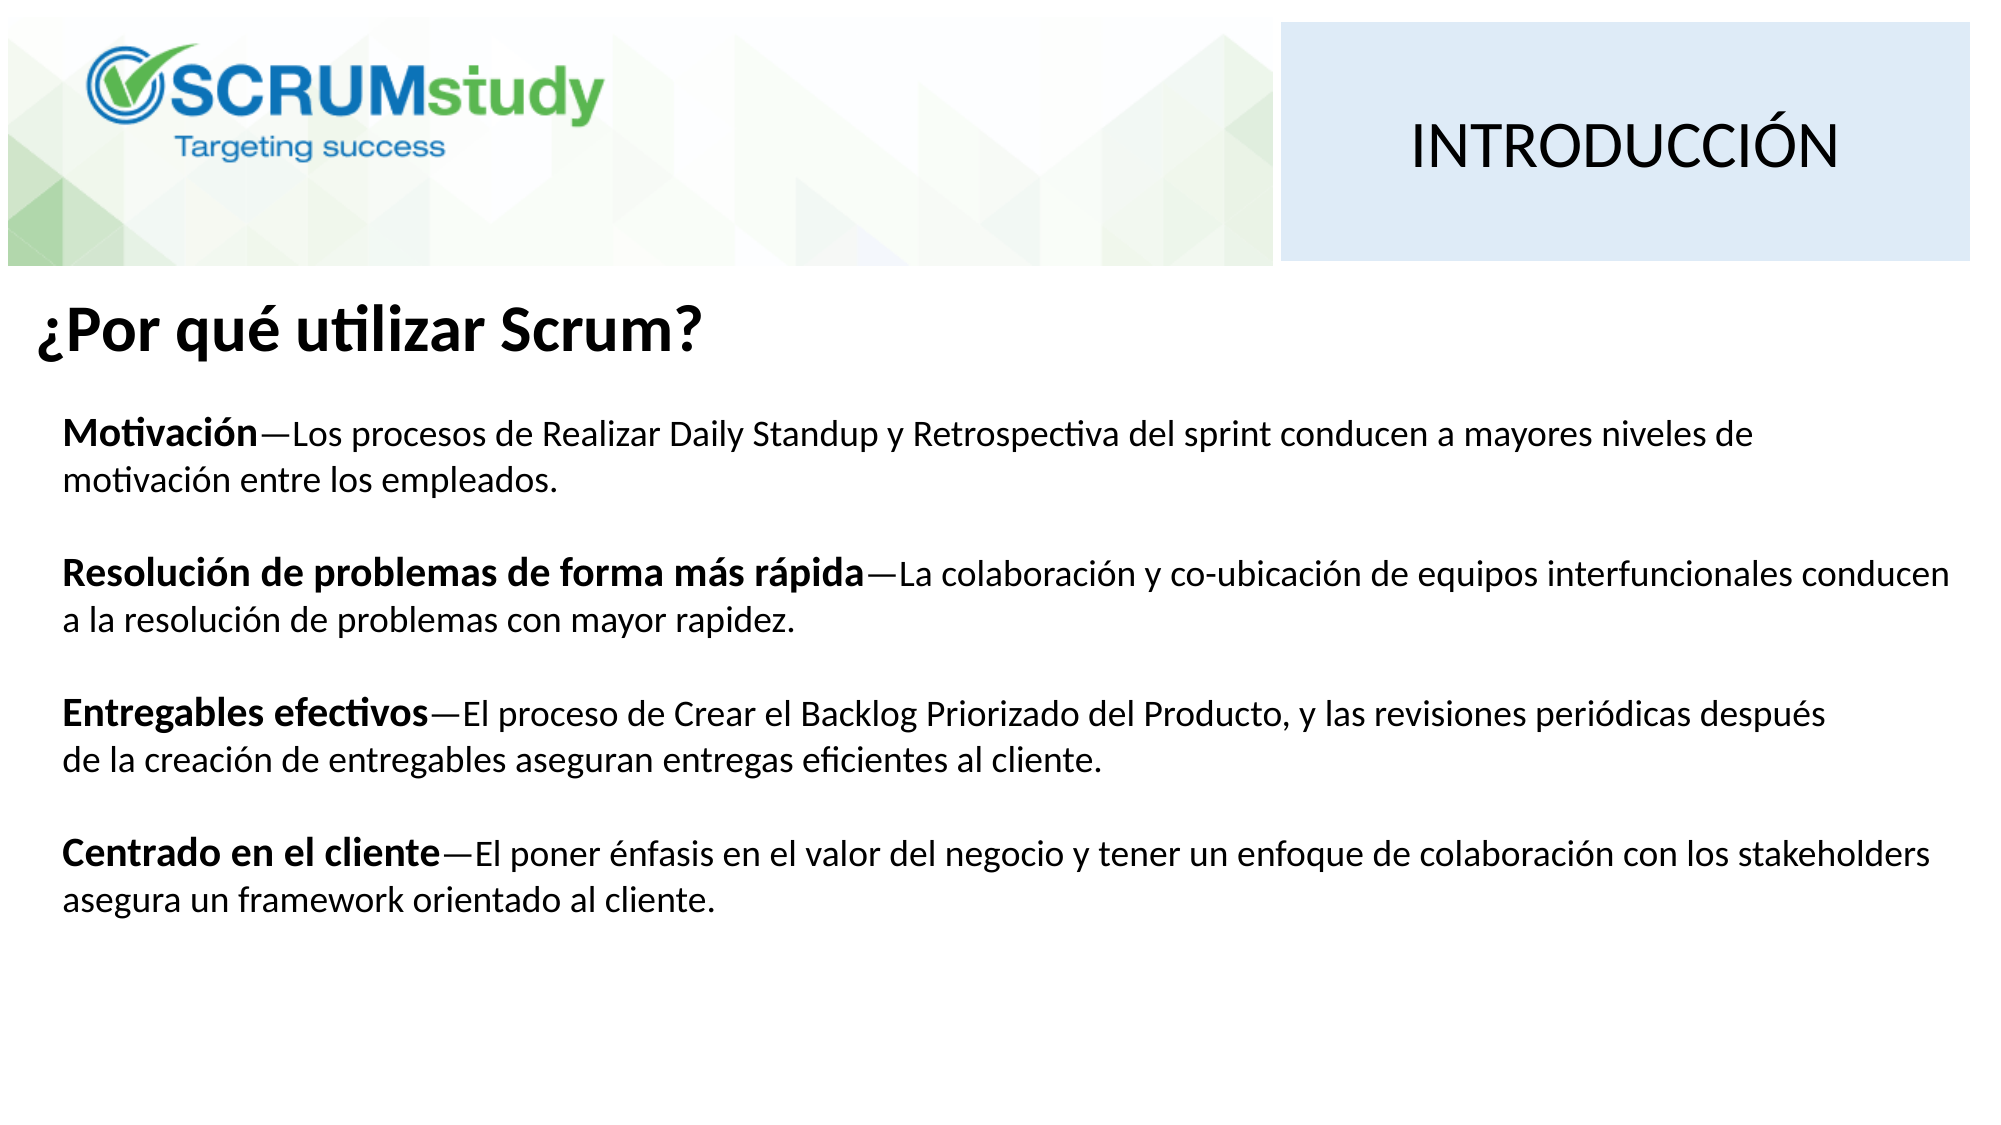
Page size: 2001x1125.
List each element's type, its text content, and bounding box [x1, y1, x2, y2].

text_box INTRODUCCIÓN [1385, 93, 1866, 189]
text_box ¿Por qué utilizar Scrum? [21, 277, 941, 373]
picture [8, 17, 1273, 266]
text_box Motivación—Los procesos de Realizar Daily Standup y Retrospectiva del sprint conducen a mayores niveles de motivación entre los empleados. Resolución de problemas de forma más rápida—La colaboración y co-ubicación de equipos interfuncionales conducen a la resolución de problemas con mayor rapidez. Entregables efectivos—El proceso de Crear el Backlog Priorizado del Producto, y las revisiones periódicas después de la creación de entregables aseguran entregas eficientes al cliente. Centrado en el cliente—El poner énfasis en el valor del negocio y tener un enfoque de colaboración con los stakeholders asegura un framework orientado al cliente. [47, 397, 1975, 1017]
text_box [1281, 22, 1970, 261]
